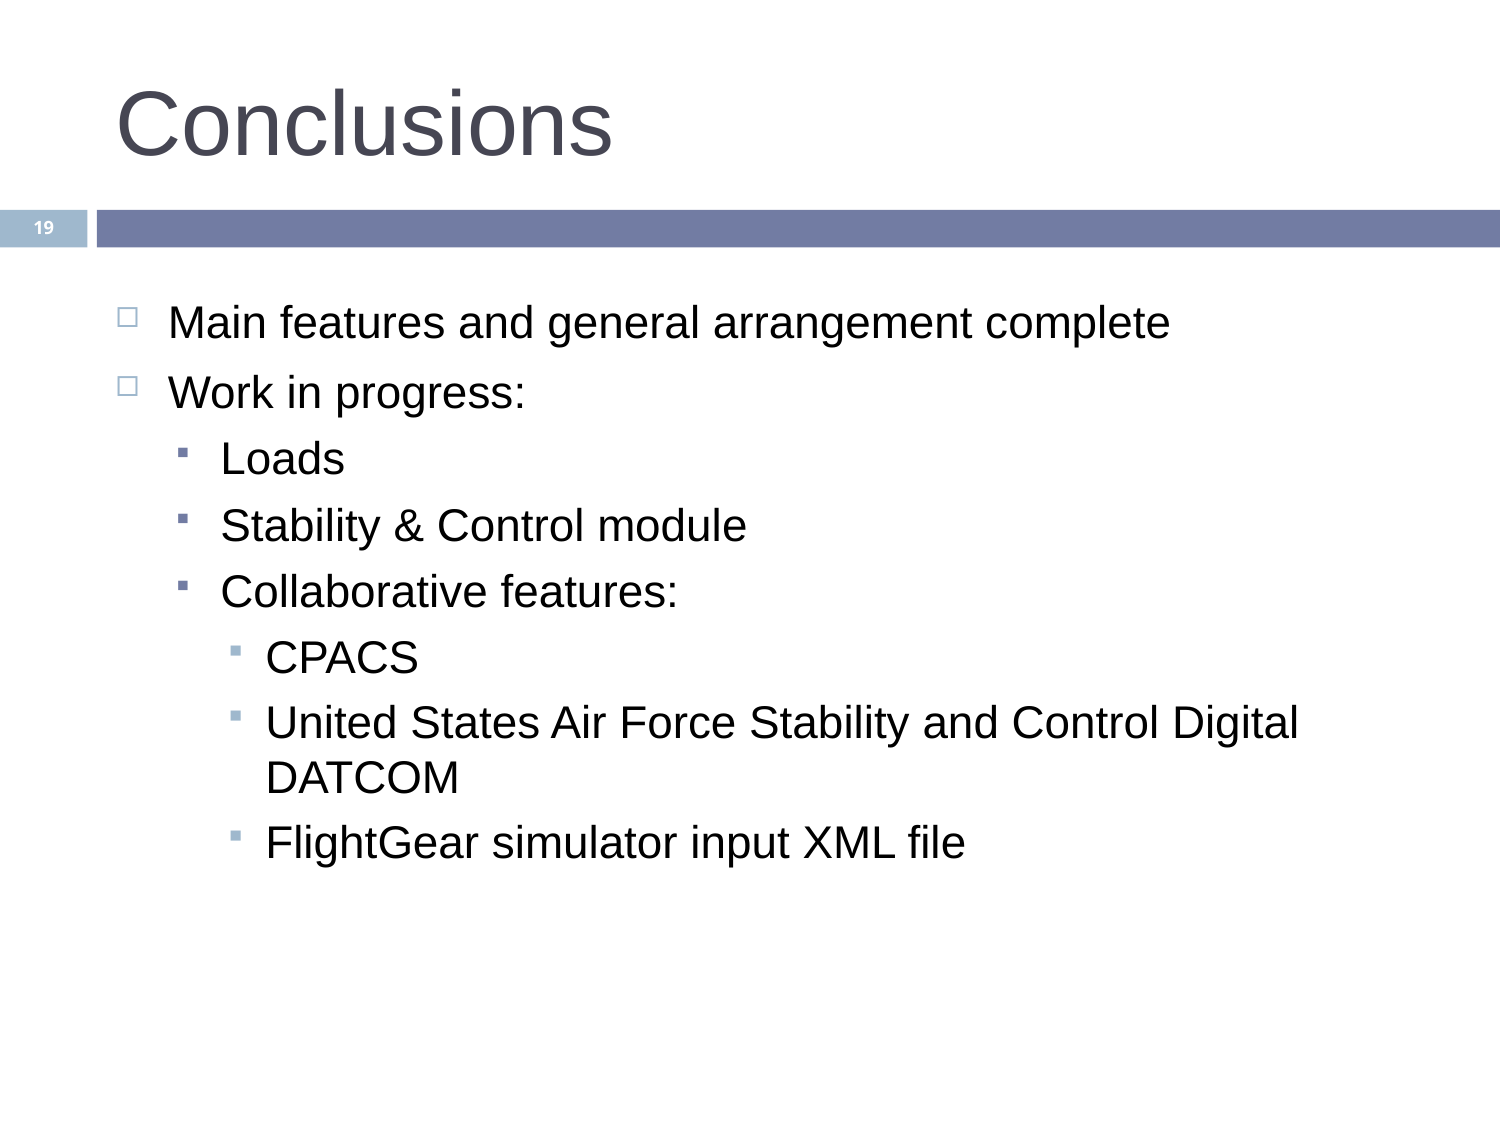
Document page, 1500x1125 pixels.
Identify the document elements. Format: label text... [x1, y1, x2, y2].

slide_number 19 [0, 208, 88, 249]
title Conclusions [100, 37, 1438, 200]
list Main features and general arrangement complete Work in progress: Loads Stability & Control module Collaborative features: CPACS United States Air Force Stability and Control Digital DATCOM FlightGear simulator input XML file [100, 285, 1438, 1024]
